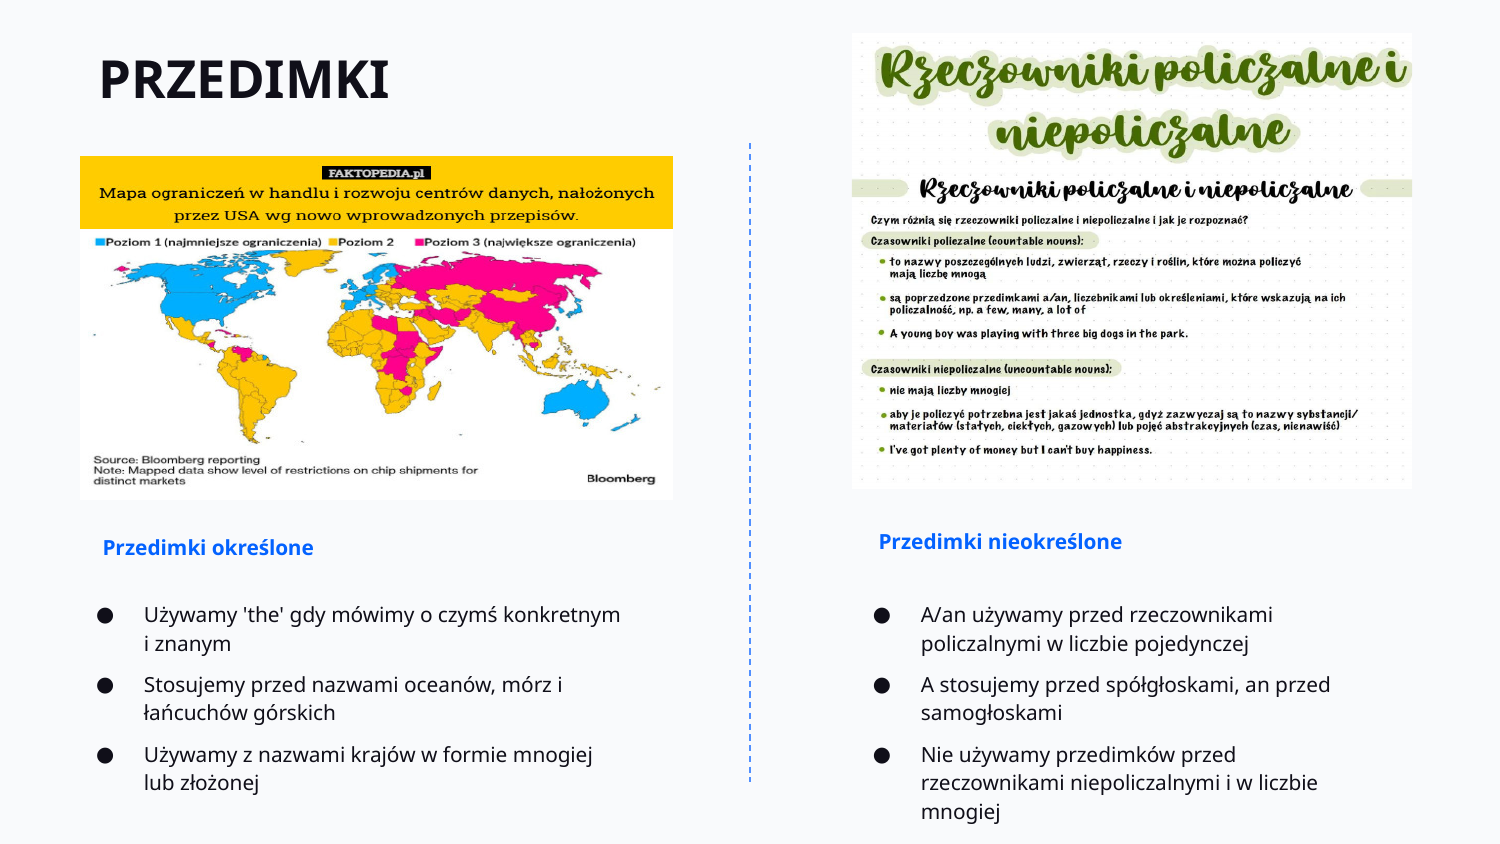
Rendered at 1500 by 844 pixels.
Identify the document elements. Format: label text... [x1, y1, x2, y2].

text_box Używamy 'the' gdy mówimy o czymś konkretnym i znanym Stosujemy przed nazwami oceanów, mórz i łańcuchów górskich Używamy z nazwami krajów w formie mnogiej lub złożonej [65, 582, 658, 817]
picture [79, 156, 674, 501]
text_box PRZEDIMKI [83, 24, 1417, 130]
text_box Przedimki nieokreślone [856, 496, 1242, 582]
picture [851, 33, 1413, 489]
text_box A/an używamy przed rzeczownikami policzalnymi w liczbie pojedynczej A stosujemy przed spółgłoskami, an przed samogłoskami Nie używamy przedimków przed rzeczownikami niepoliczalnymi i w liczbie mnogiej [842, 582, 1395, 817]
text_box Przedimki określone [80, 507, 466, 582]
